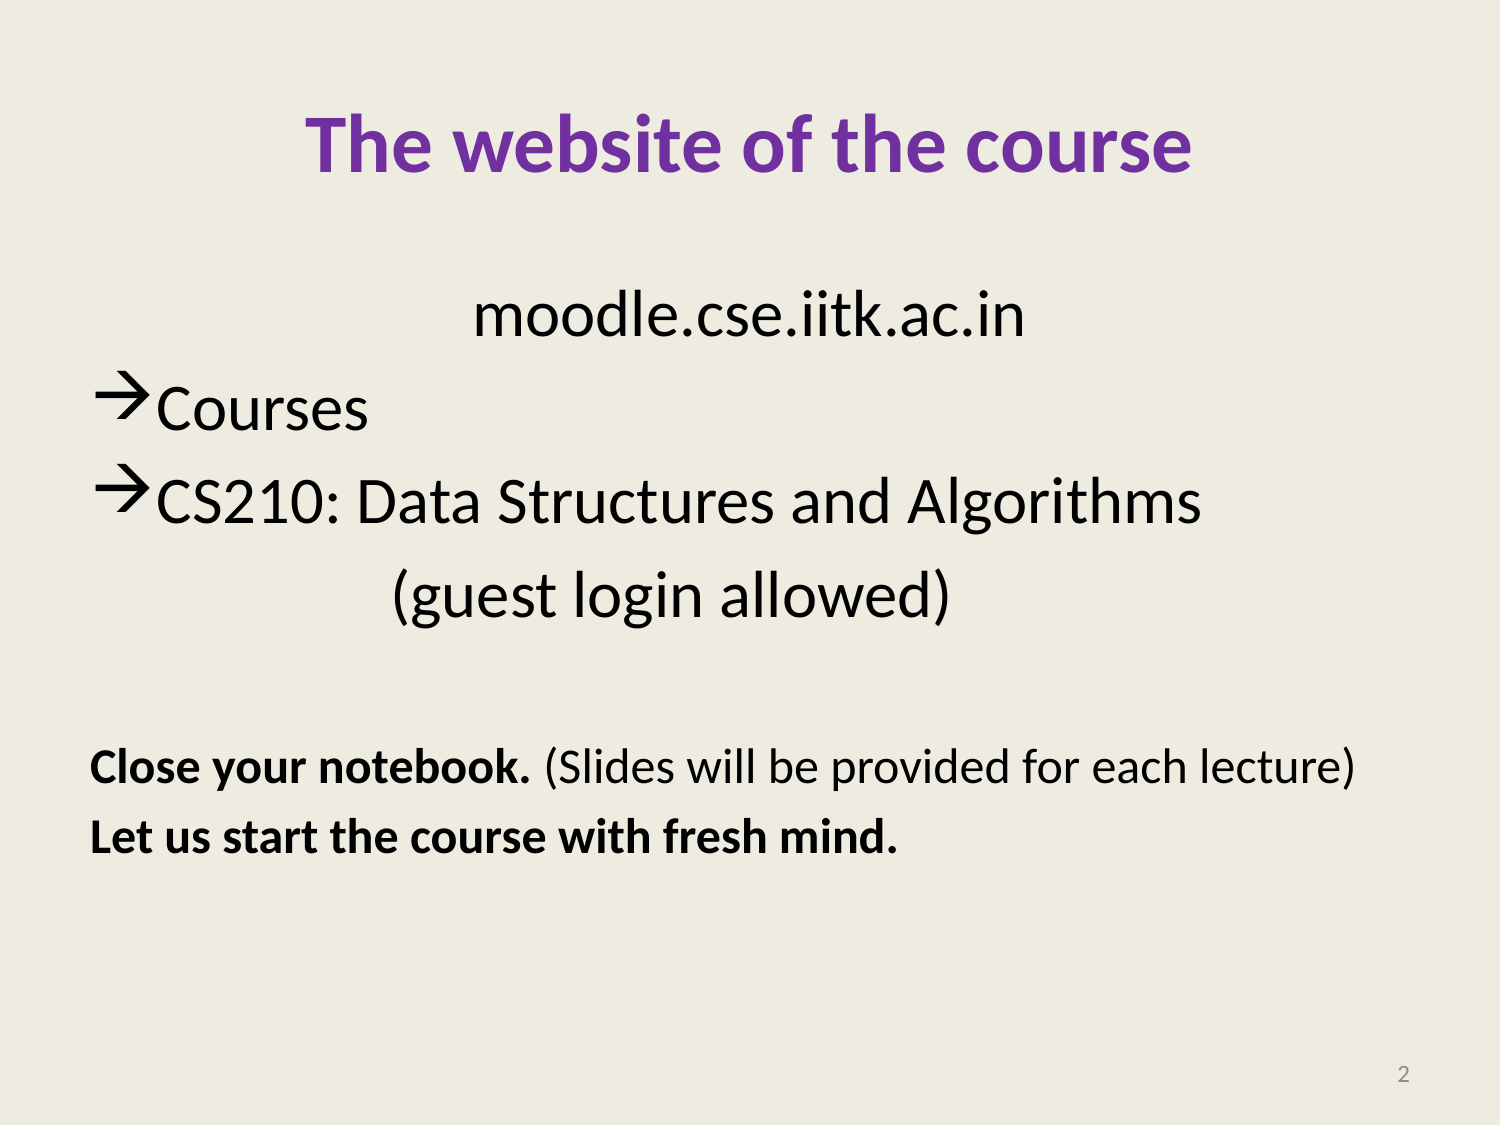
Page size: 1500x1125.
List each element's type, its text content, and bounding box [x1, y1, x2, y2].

list moodle.cse.iitk.ac.in Courses CS210: Data Structures and Algorithms (guest login allowed) Close your notebook. (Slides will be provided for each lecture) Let us start the course with fresh mind. [75, 262, 1425, 1005]
title The website of the course [75, 45, 1425, 233]
slide_number 2 [1074, 1042, 1425, 1103]
